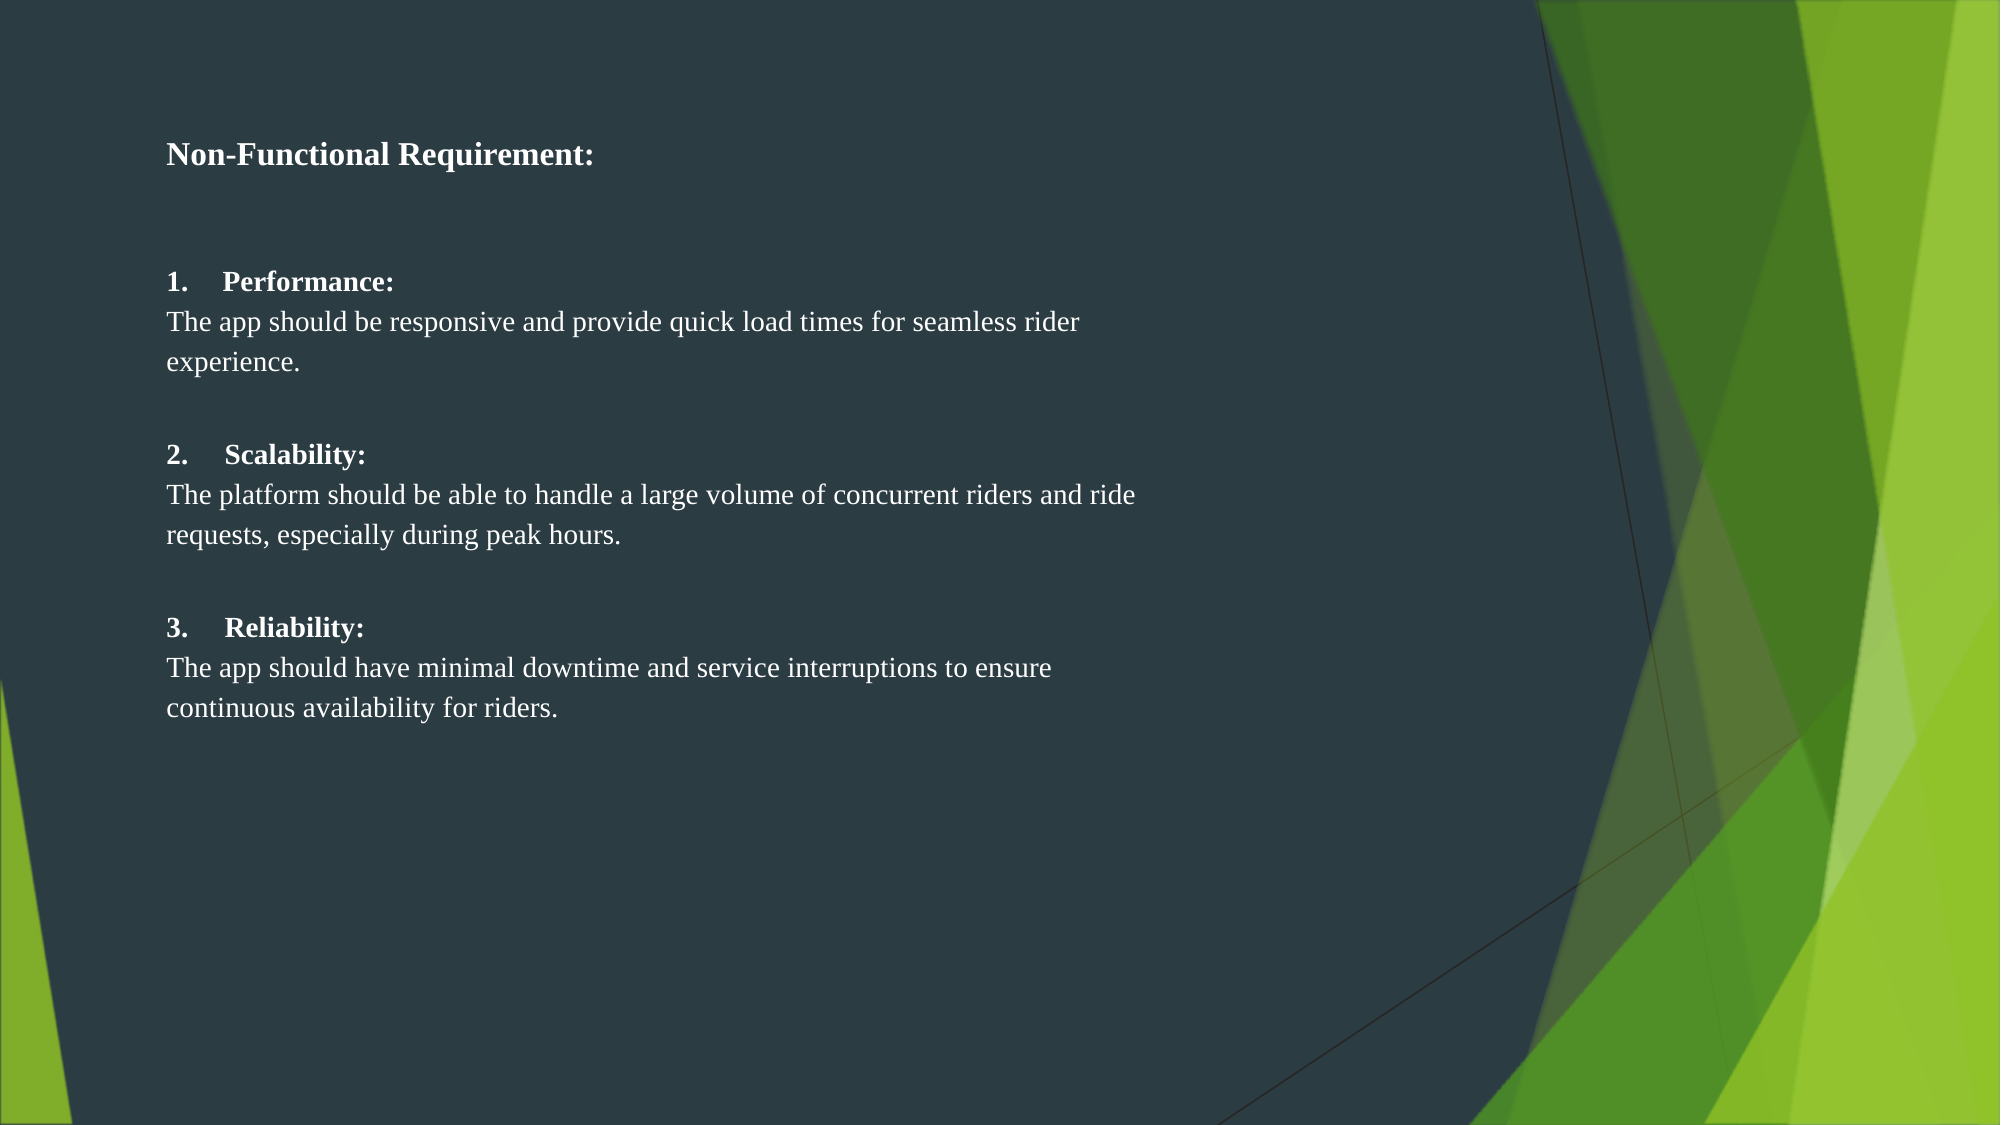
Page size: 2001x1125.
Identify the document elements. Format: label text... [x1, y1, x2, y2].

text_box Non-Functional Requirement: Performance: The app should be responsive and provide quick load times for seamless rider experience. 2. Scalability: The platform should be able to handle a large volume of concurrent riders and ride requests, especially during peak hours. 3. Reliability: The app should have minimal downtime and service interruptions to ensure continuous availability for riders. [151, 119, 1153, 731]
